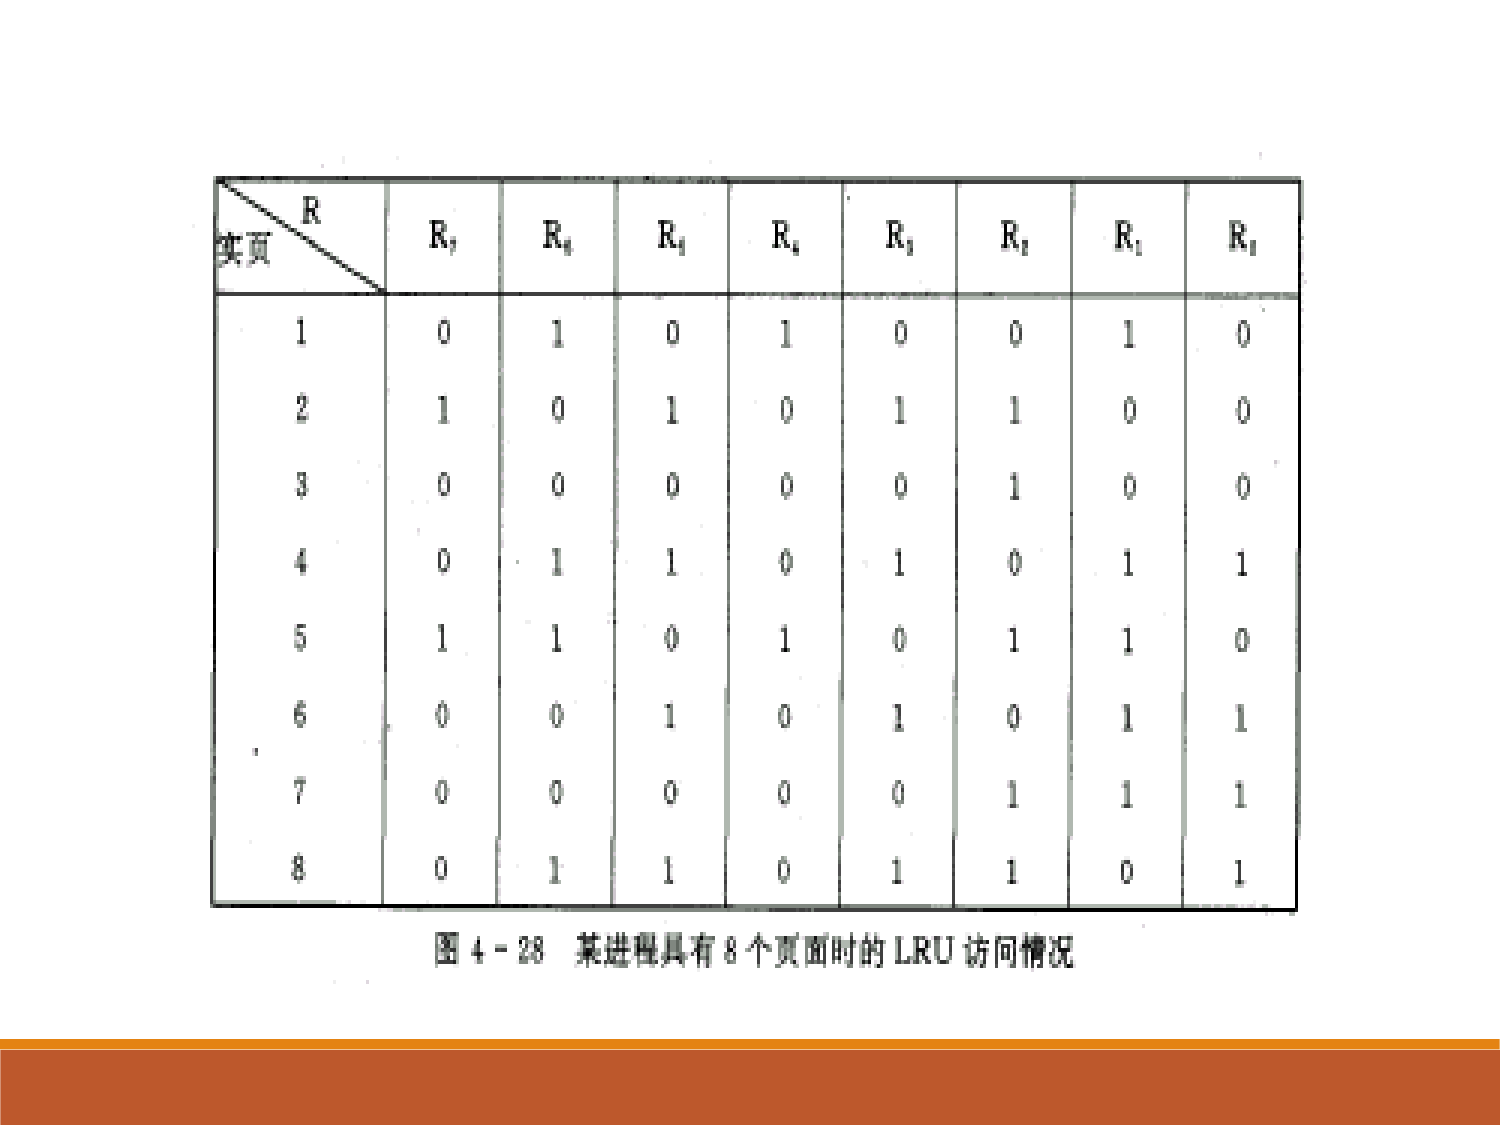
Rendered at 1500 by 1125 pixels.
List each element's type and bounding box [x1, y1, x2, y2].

text_box [174, 124, 1338, 988]
